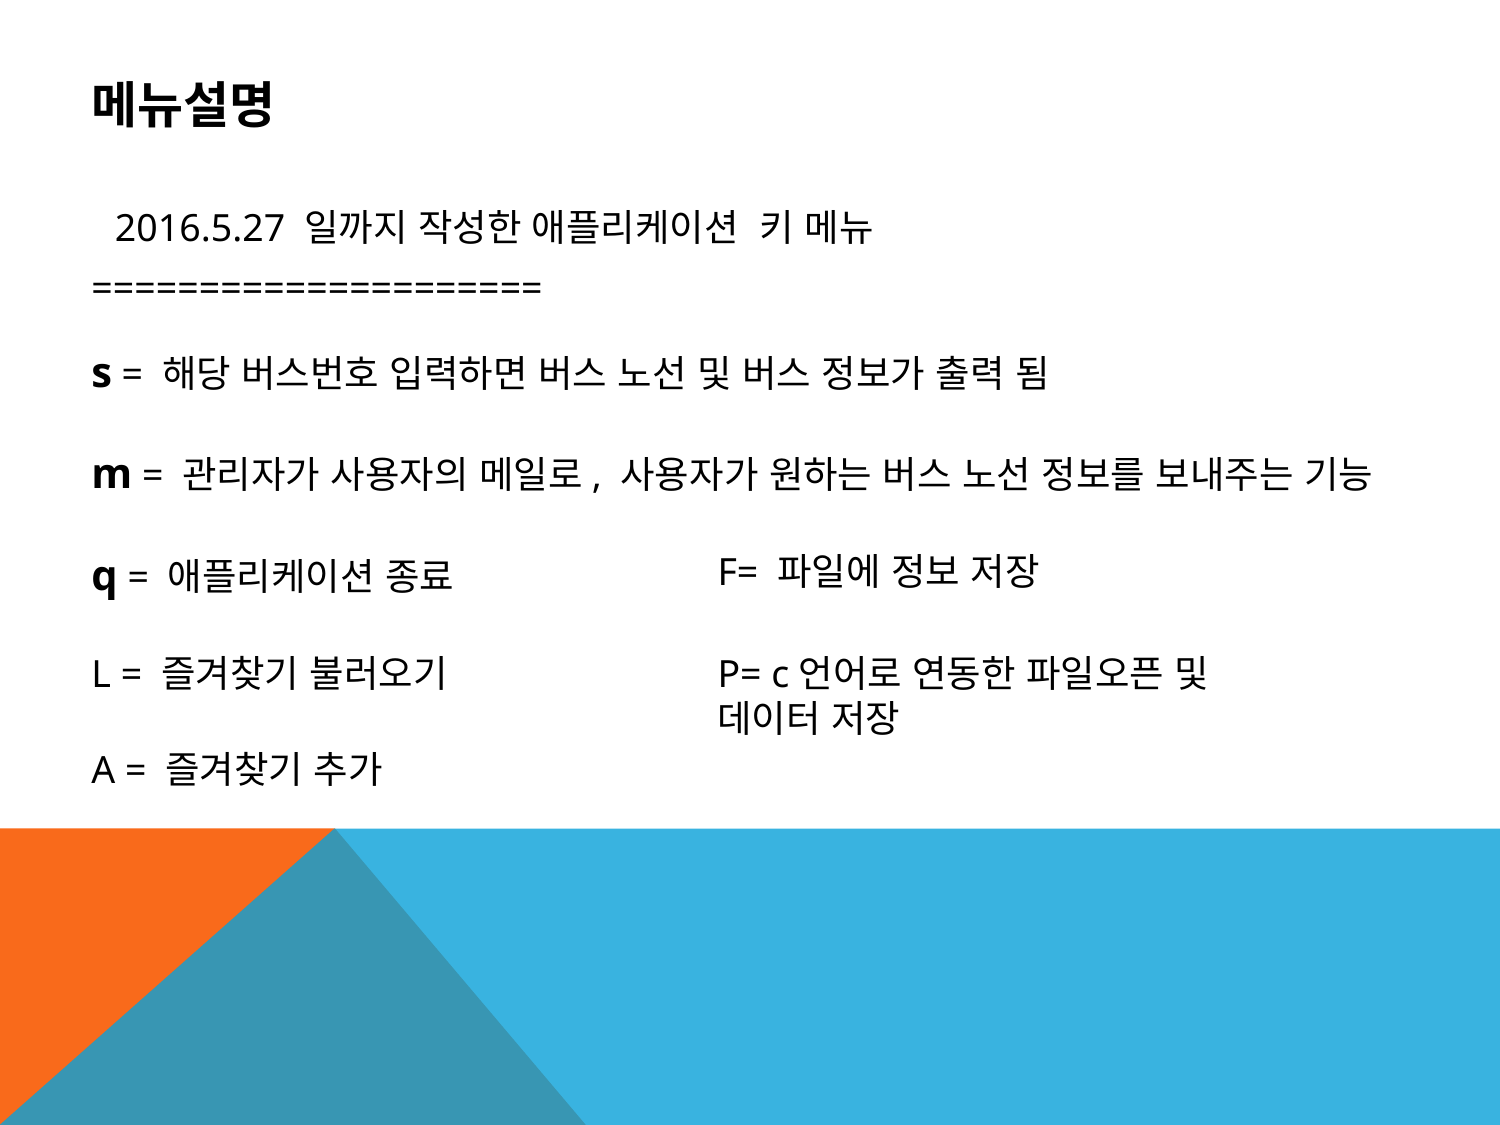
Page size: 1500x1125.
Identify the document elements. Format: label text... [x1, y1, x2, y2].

text_box 메뉴설명 [76, 66, 857, 142]
text_box F= 파일에 정보 저장 [702, 540, 1376, 601]
text_box ===================== [76, 256, 632, 317]
text_box L = 즐겨찾기 불러오기 [76, 642, 702, 702]
text_box 2016.5.27 일까지 작성한 애플리케이션 키 메뉴 [100, 196, 1424, 256]
text_box A = 즐겨찾기 추가 [76, 738, 703, 799]
text_box m = 관리자가 사용자의 메일로, 사용자가 원하는 버스 노선 정보를 보내주는 기능 [76, 439, 1483, 505]
text_box P= c언어로 연동한 파일오픈 및 데이터 저장 [702, 642, 1329, 747]
text_box q = 애플리케이션 종료 [76, 540, 833, 606]
text_box s = 해당 버스번호 입력하면 버스 노선 및 버스 정보가 출력 됨 [76, 338, 1187, 404]
